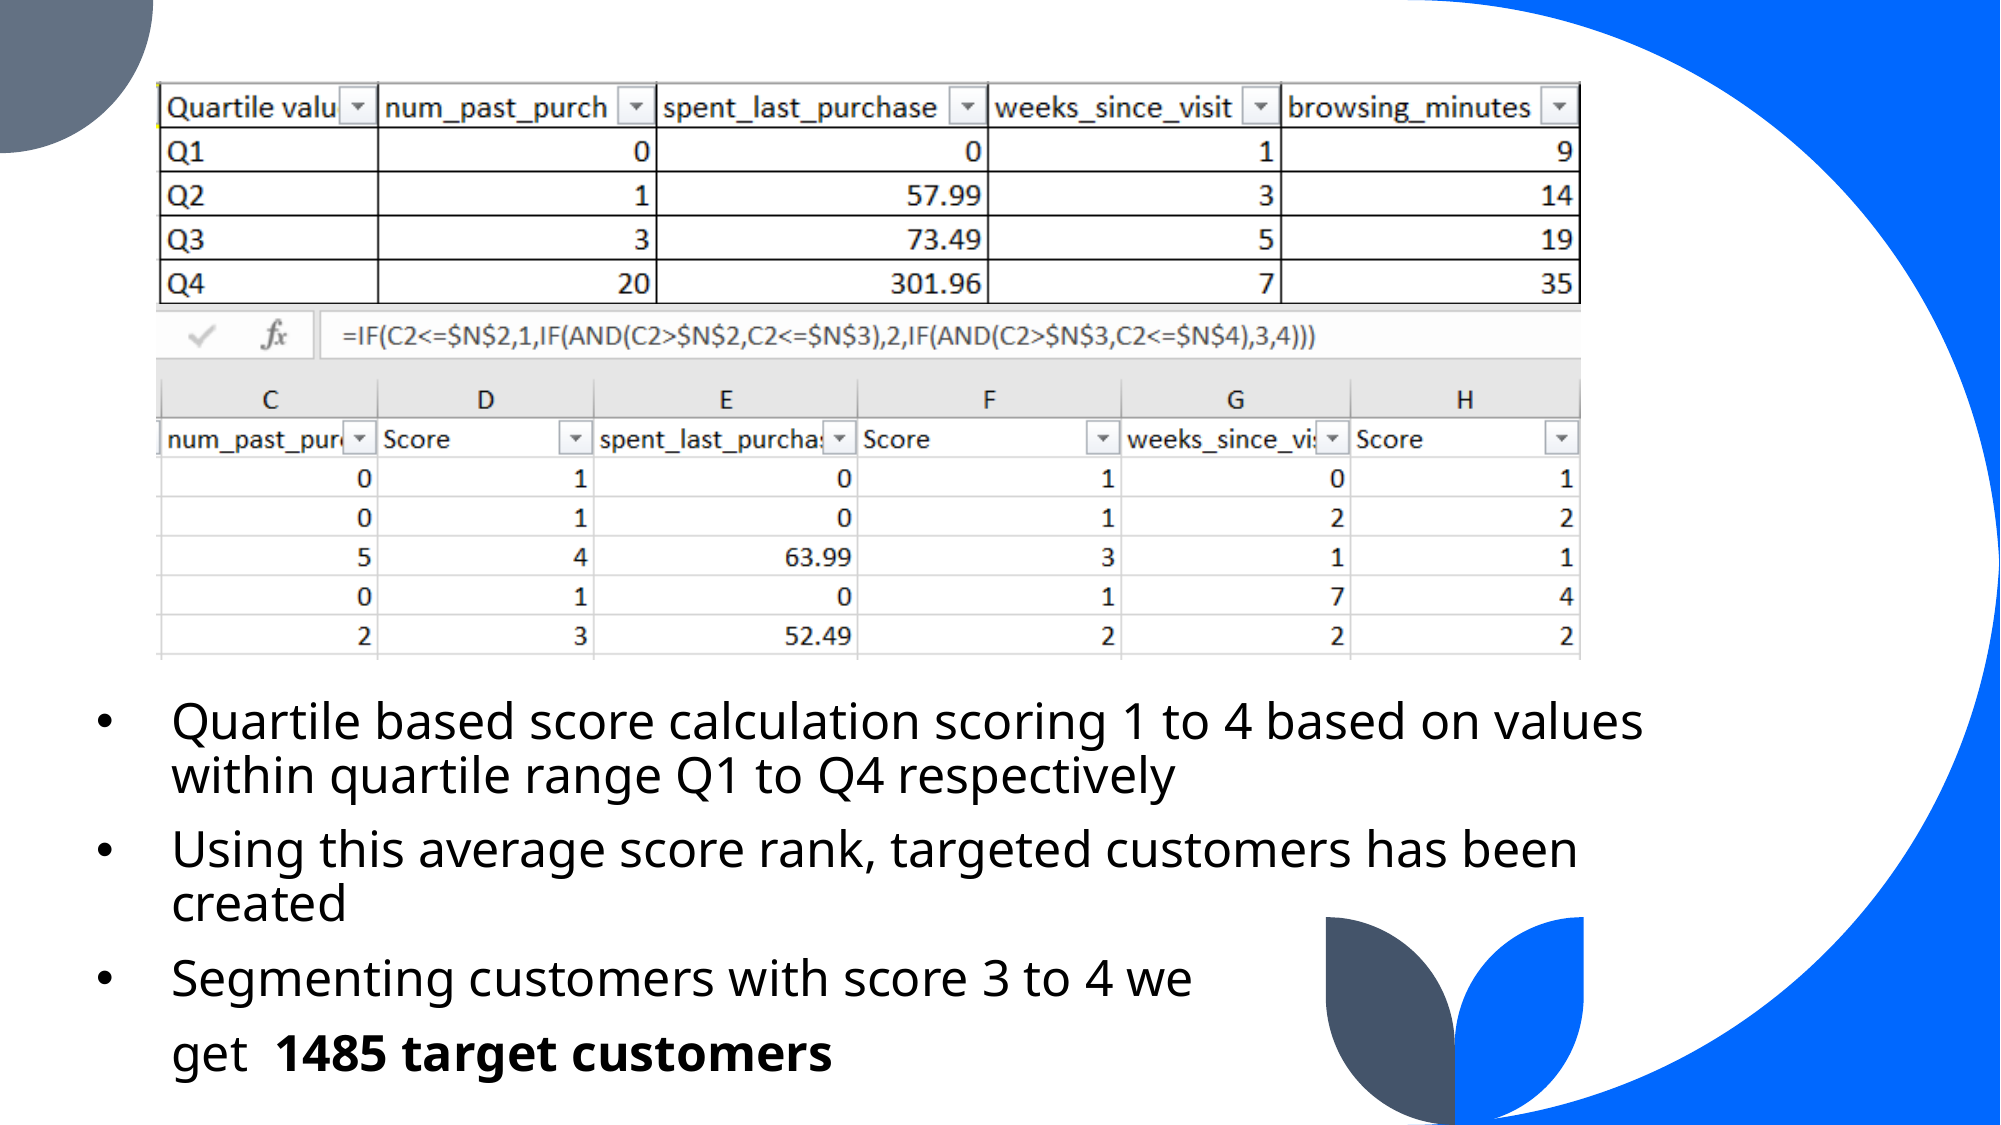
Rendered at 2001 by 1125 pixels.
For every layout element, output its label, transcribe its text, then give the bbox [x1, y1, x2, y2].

list Quartile based score calculation scoring 1 to 4 based on values within quartile range Q1 to Q4 respectively Using this average score rank, targeted customers has been created Segmenting customers with score 3 to 4 we get 1485 target customers [80, 688, 1675, 1044]
picture [156, 81, 1581, 660]
